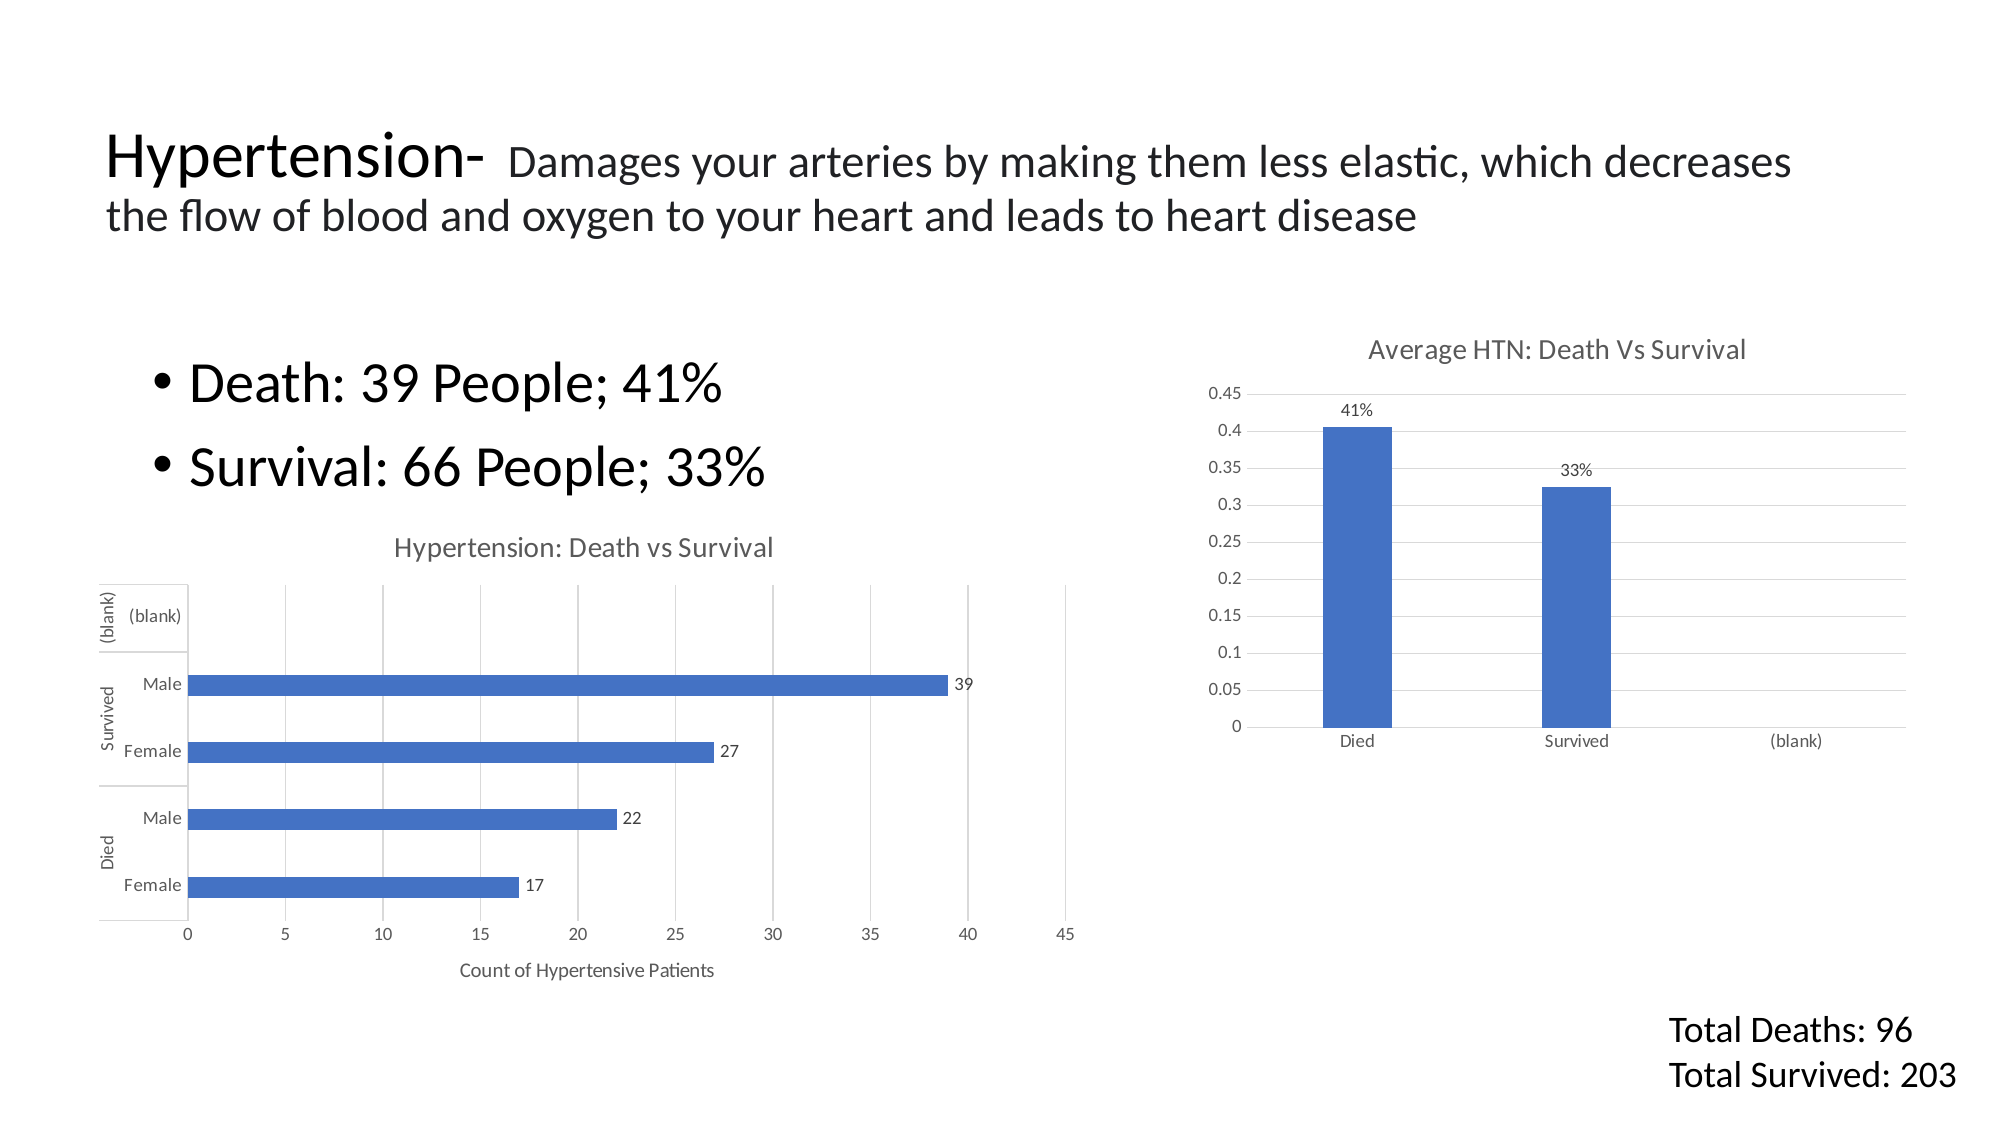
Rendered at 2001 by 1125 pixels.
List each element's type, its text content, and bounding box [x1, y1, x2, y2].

chart [78, 509, 1096, 1014]
chart [1194, 311, 1921, 762]
list Death: 39 People; 41% Survival: 66 People; 33% [137, 344, 1863, 1059]
title Hypertension- Damages your arteries by making them less elastic, which decreases the flow of blood and oxygen to your heart and leads to heart disease [90, 111, 1816, 330]
text_box Total Deaths: 96 Total Survived: 203 [1654, 998, 1978, 1125]
